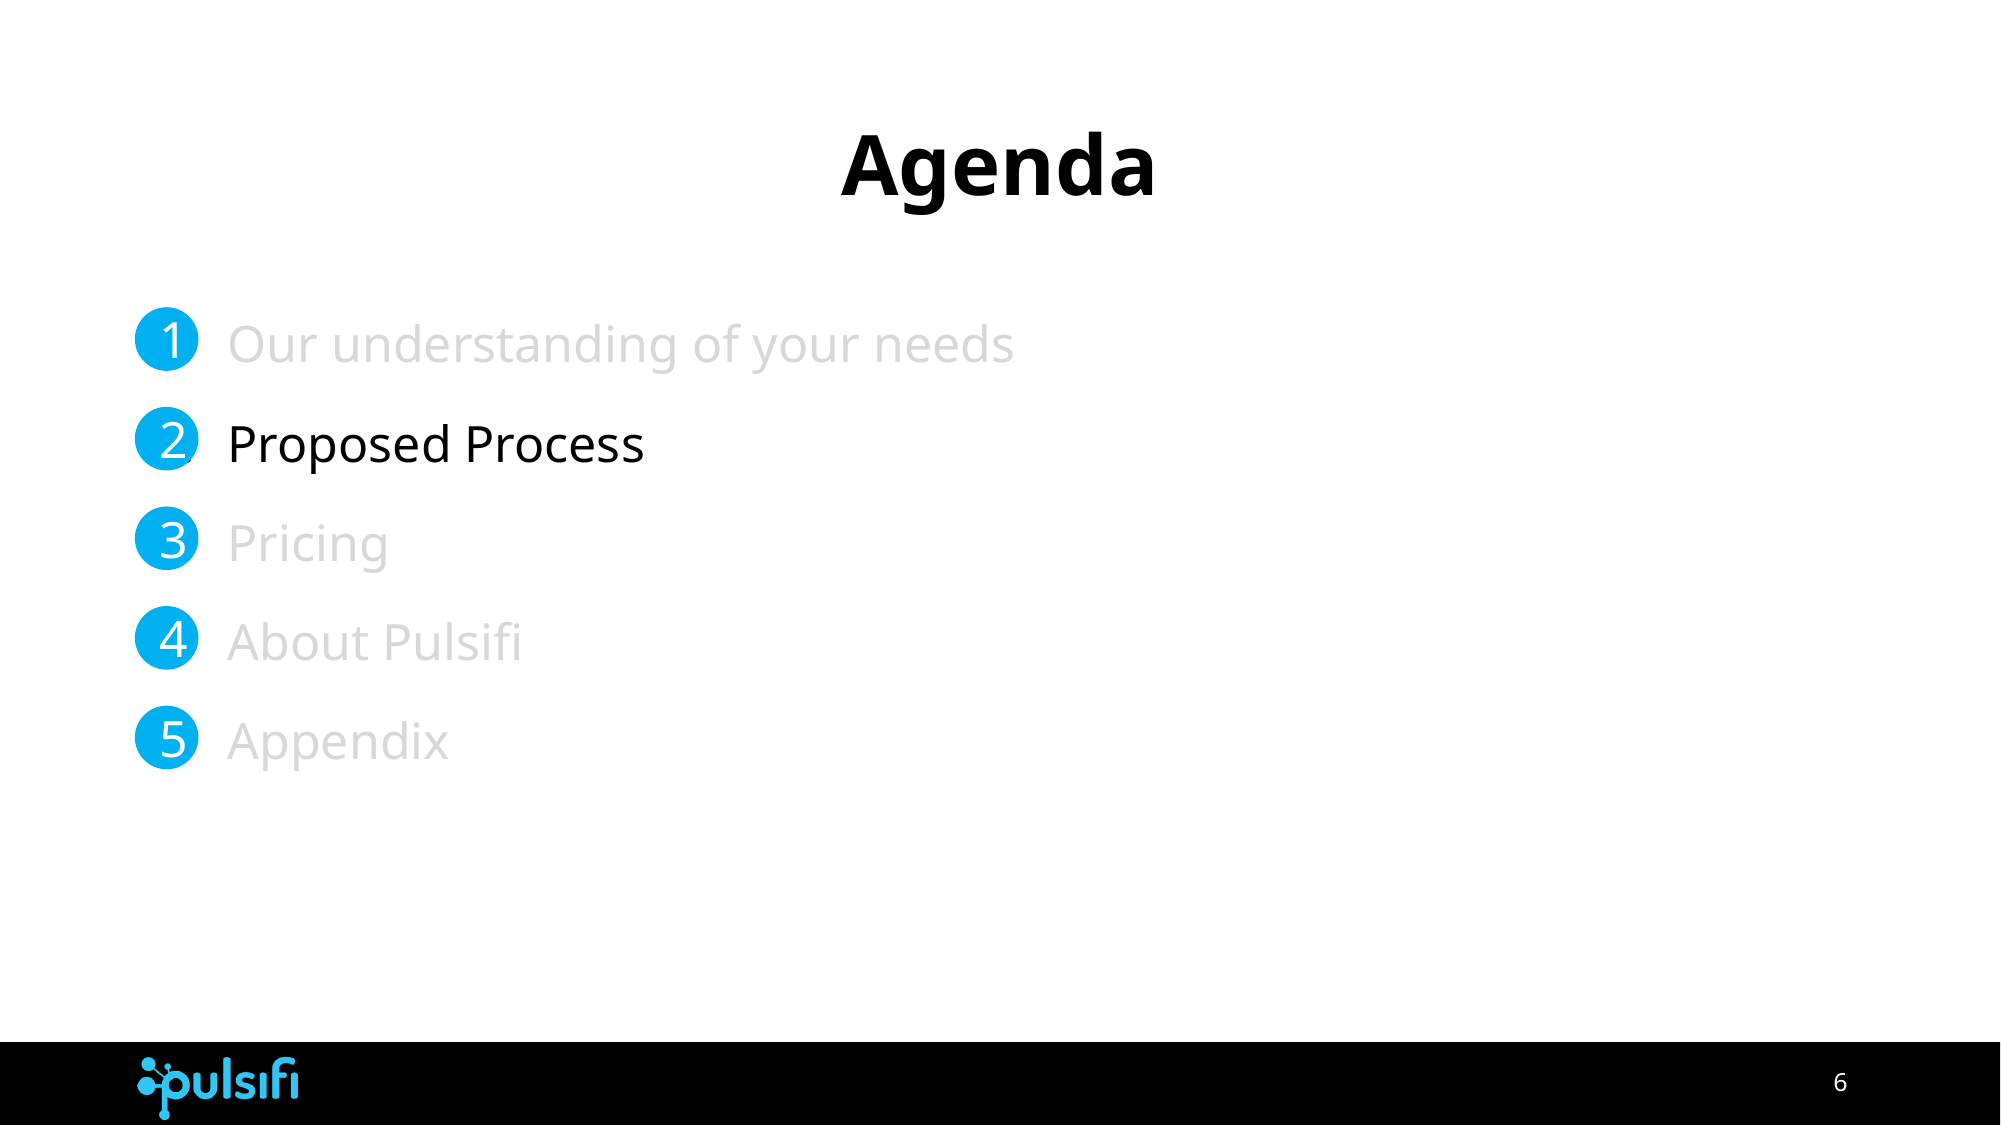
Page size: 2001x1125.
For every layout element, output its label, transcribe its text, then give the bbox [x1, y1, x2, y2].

title Agenda [137, 59, 1863, 278]
text_box 4 [134, 606, 199, 670]
picture [137, 1055, 299, 1121]
text_box 1 [134, 307, 199, 371]
list Our understanding of your needs Proposed Process Pricing About Pulsifi Appendix [137, 299, 1863, 1014]
slide_number ‹#› [1412, 1053, 1863, 1114]
text_box 5 [134, 705, 199, 770]
text_box 2 [134, 406, 199, 471]
text_box 3 [134, 506, 199, 571]
